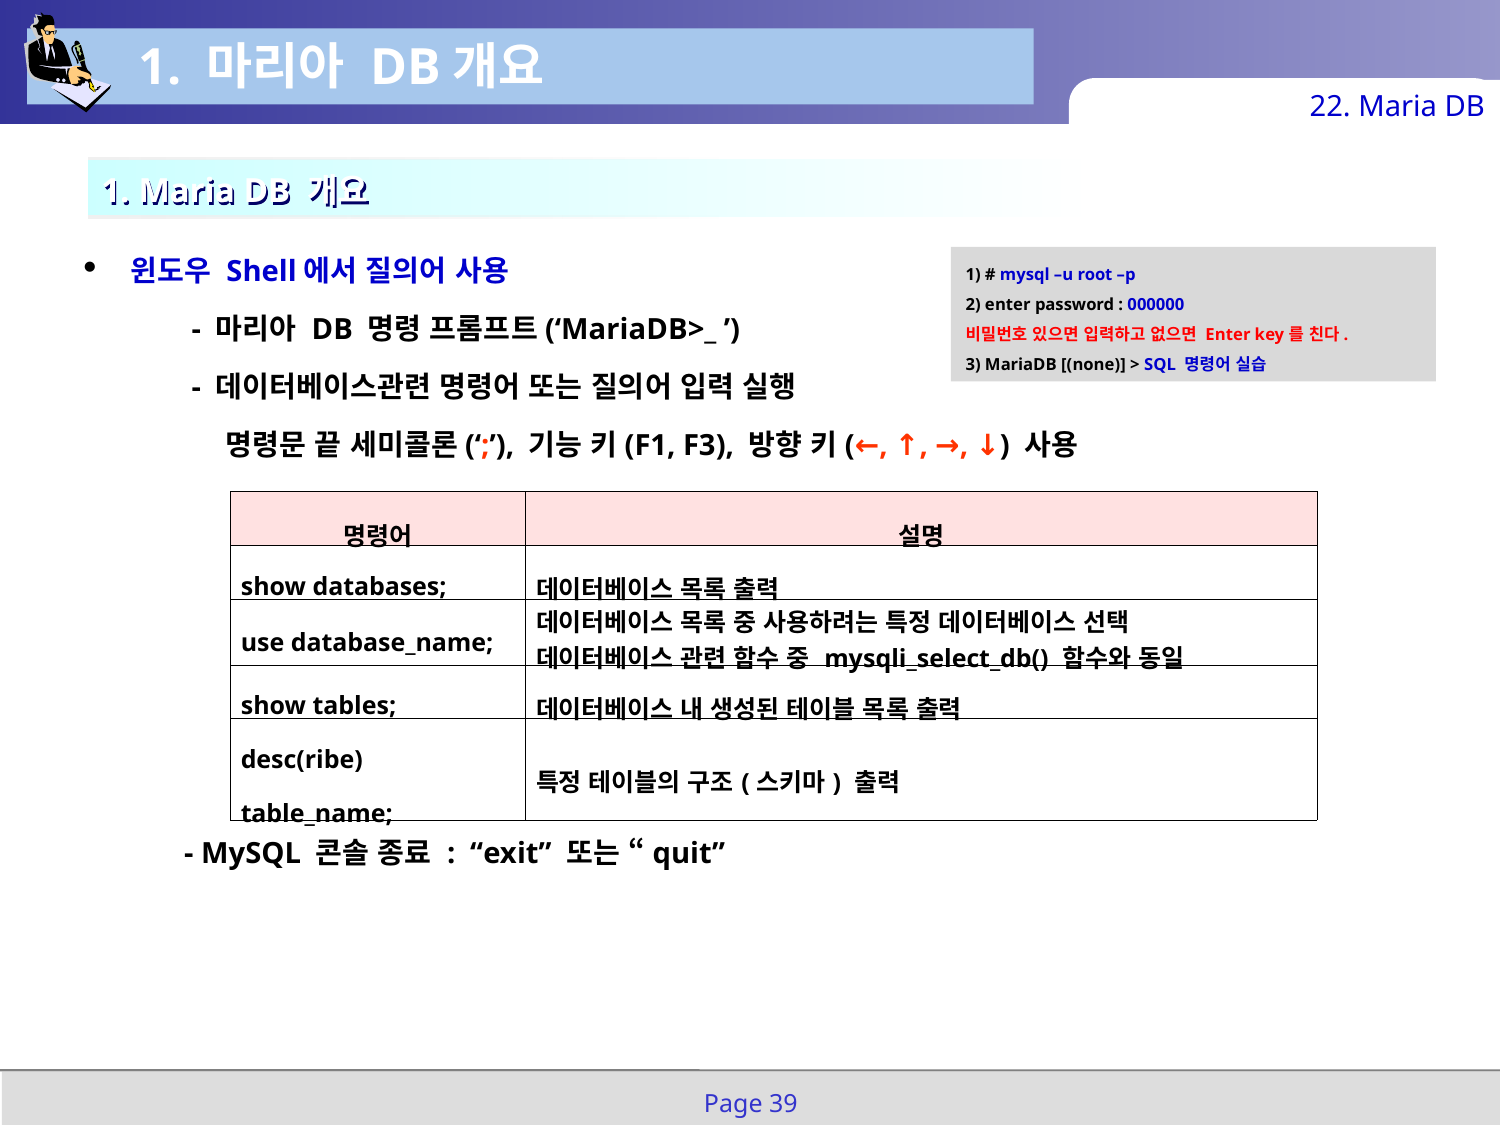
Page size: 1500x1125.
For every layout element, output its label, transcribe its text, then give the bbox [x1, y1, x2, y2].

table_cell use database_name; [231, 600, 525, 665]
table_cell 특정 테이블의 구조(스키마) 출력 [526, 719, 1317, 820]
table_cell show databases; [231, 546, 525, 599]
table_cell show tables; [231, 666, 525, 718]
text_box 22. Maria DB [1216, 81, 1491, 128]
text_box 1. 마리아 DB개요 [123, 26, 870, 102]
slide_number Page 39 [682, 1079, 819, 1124]
text_box 1) # mysql –u root –p 2) enter password : 000000 비밀번호 있으면 입력하고 없으면 Enter key를 친다. 3) MariaDB [(none)] > SQL 명령어 실습 [950, 246, 1436, 382]
table_cell 데이터베이스 목록 중 사용하려는 특정 데이터베이스 선택 데이터베이스 관련 함수 중 mysqli_select_db() 함수와 동일 [526, 600, 1317, 665]
table_cell 데이터베이스 내 생성된 테이블 목록 출력 [526, 666, 1317, 718]
table_header 설명 [526, 492, 1317, 545]
table_cell 데이터베이스 목록 출력 [526, 546, 1317, 599]
text_box 윈도우 Shell에서 질의어 사용 - 마리아 DB 명령 프롬프트(‘MariaDB>_ ’) - 데이터베이스관련 명령어 또는 질의어 입력 실행 명령문 끝 세미콜론(‘;’), 기능 키(F1, F3), 방향 키(←, ↑, →, ↓) 사용 - MySQL 콘솔 종료 : “exit” 또는 “quit” [65, 227, 1437, 936]
table_header 명령어 [231, 492, 525, 545]
table_cell desc(ribe) table_name; [231, 719, 525, 820]
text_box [86, 157, 1092, 219]
